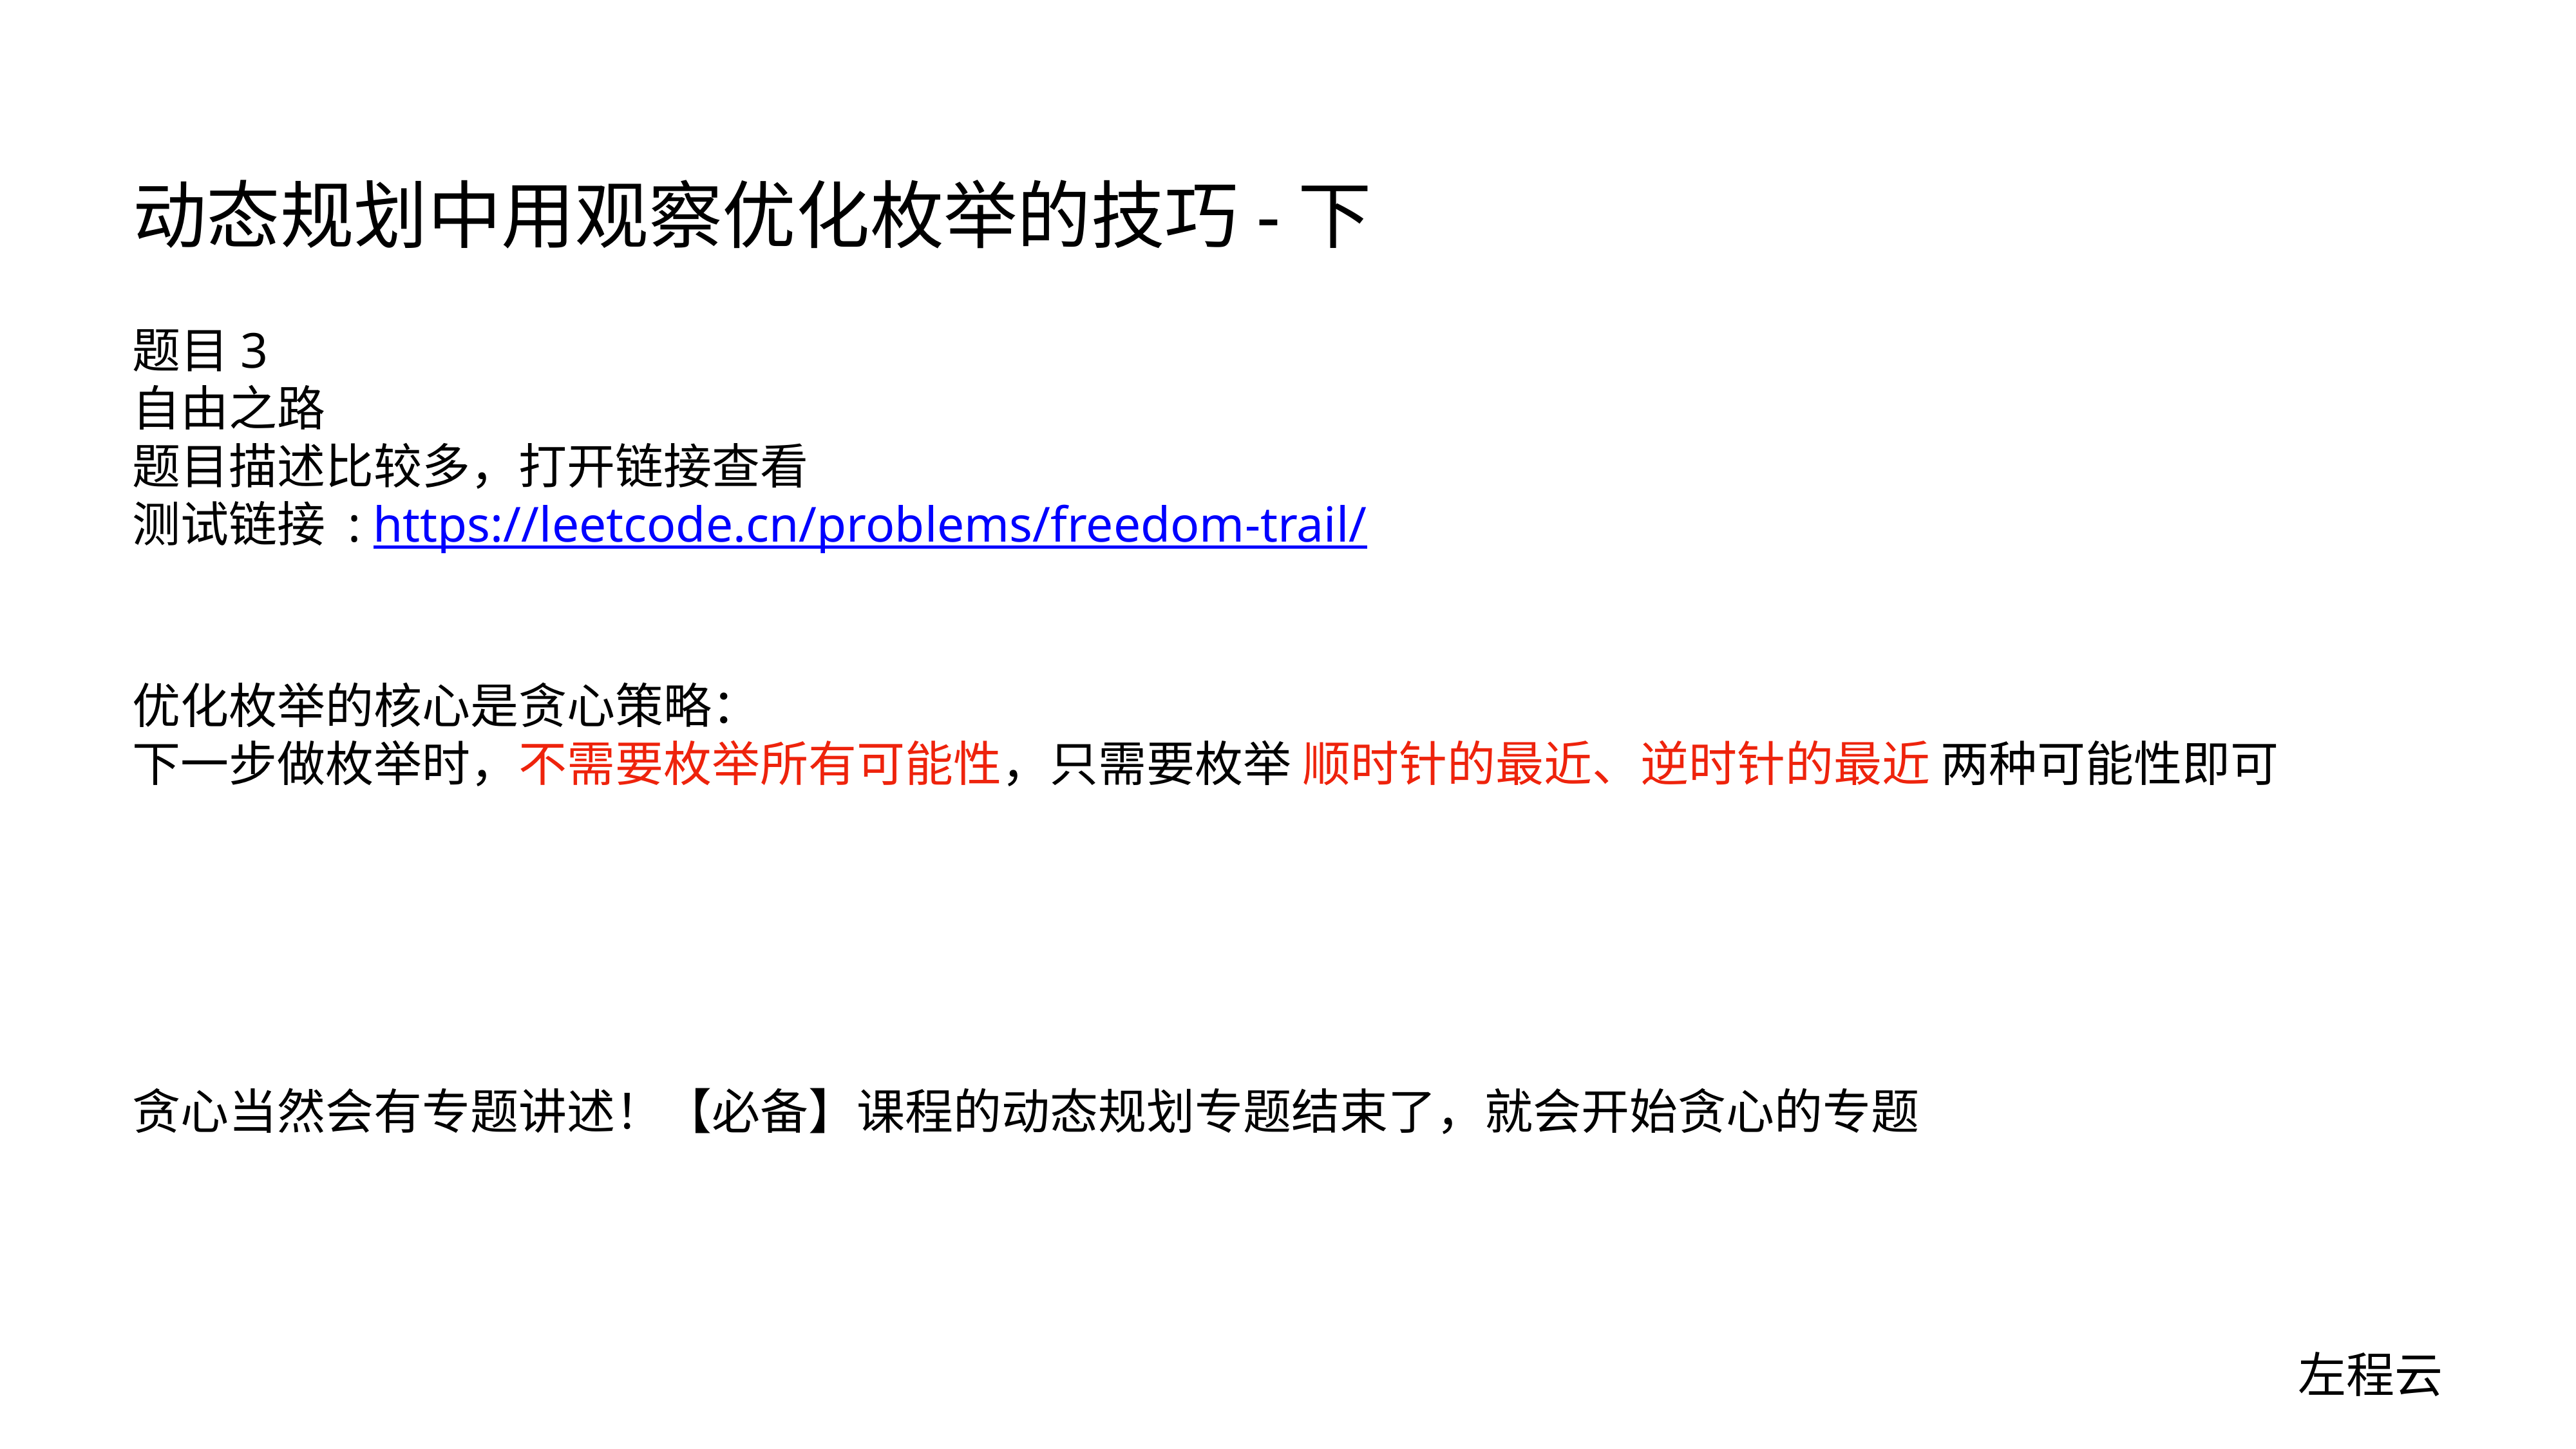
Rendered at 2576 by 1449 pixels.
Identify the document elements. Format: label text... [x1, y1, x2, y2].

title 动态规划中用观察优化枚举的技巧-下 [127, 48, 2449, 263]
text_box 左程云 [127, 1339, 2449, 1408]
text_box 题目3 自由之路 题目描述比较多，打开链接查看 测试链接 : https://leetcode.cn/problems/freedom-trail/ 优化枚举的核心是贪心策略： 下一步做枚举时，不需要枚举所有可能性，只需要枚举 顺时针的最近、逆时针的最近 两种可能性即可 贪心当然会有专题讲述！【必备】课程的动态规划专题结束了，就会开始贪心的专题 [127, 314, 2449, 1304]
